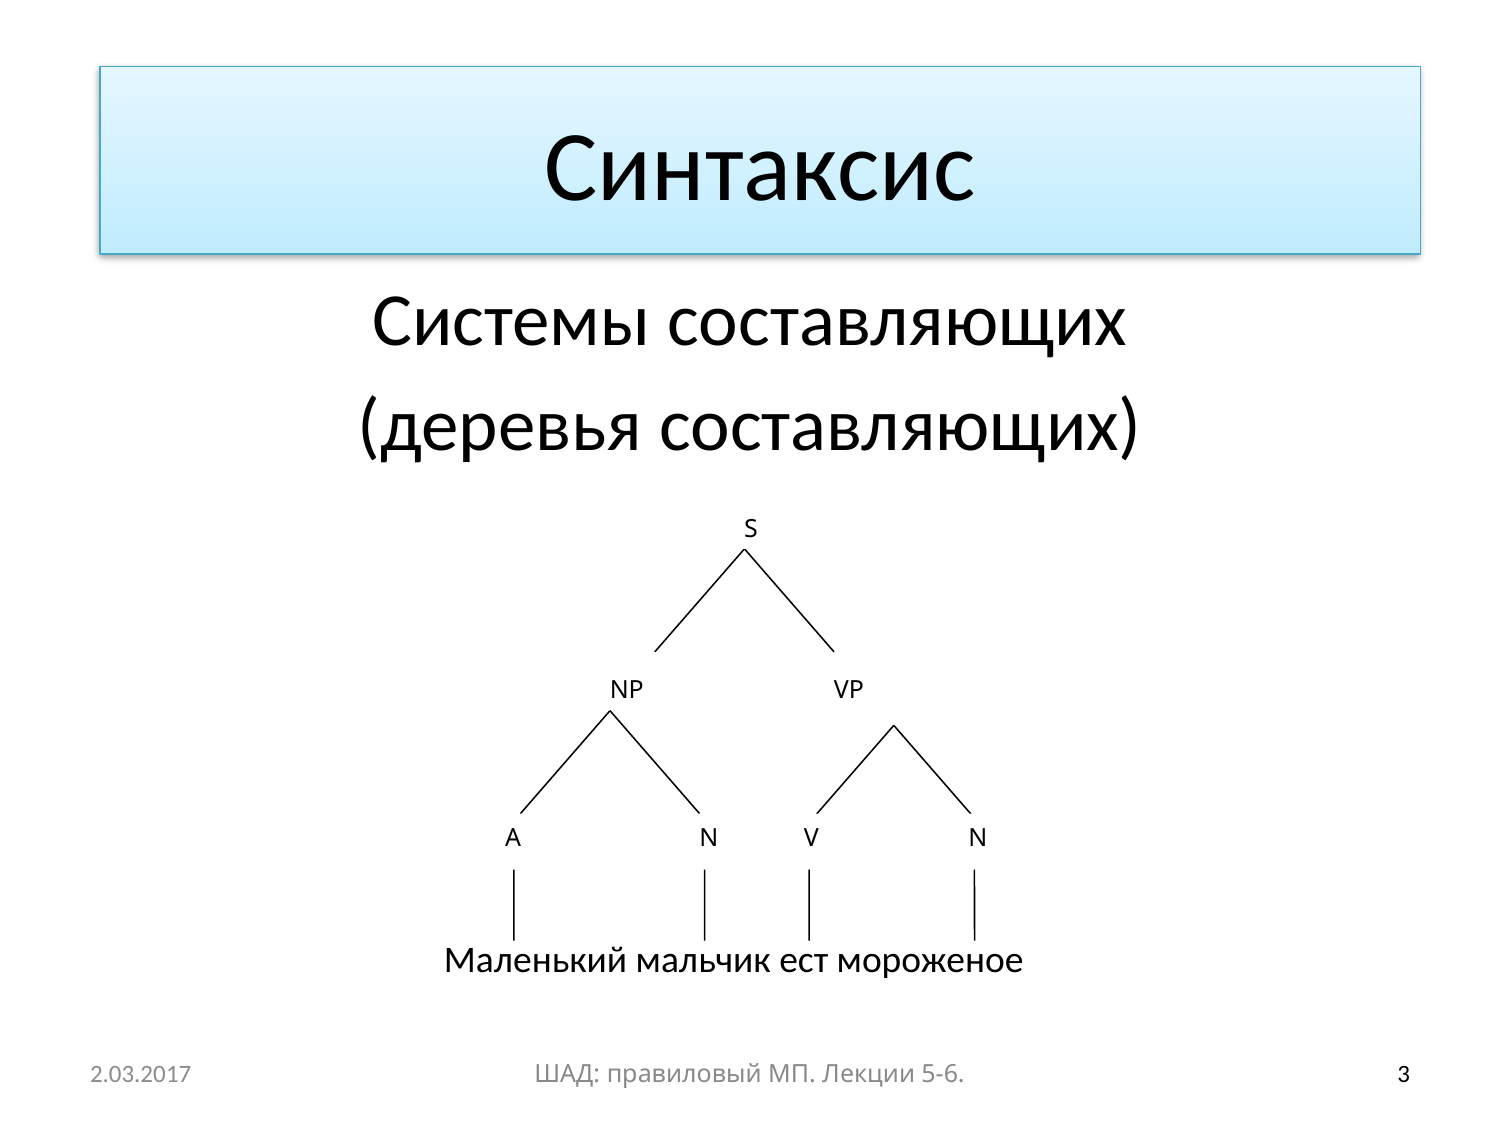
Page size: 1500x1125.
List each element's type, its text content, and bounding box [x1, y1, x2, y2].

list Системы составляющих (деревья составляющих) [75, 262, 1425, 1005]
text_box Маленький мальчик ест мороженое [429, 927, 1048, 988]
slide_number 3 [1074, 1042, 1425, 1103]
text_box [512, 1042, 988, 1103]
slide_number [75, 1042, 425, 1103]
title Синтаксис [99, 66, 1421, 255]
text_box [460, 401, 1223, 858]
